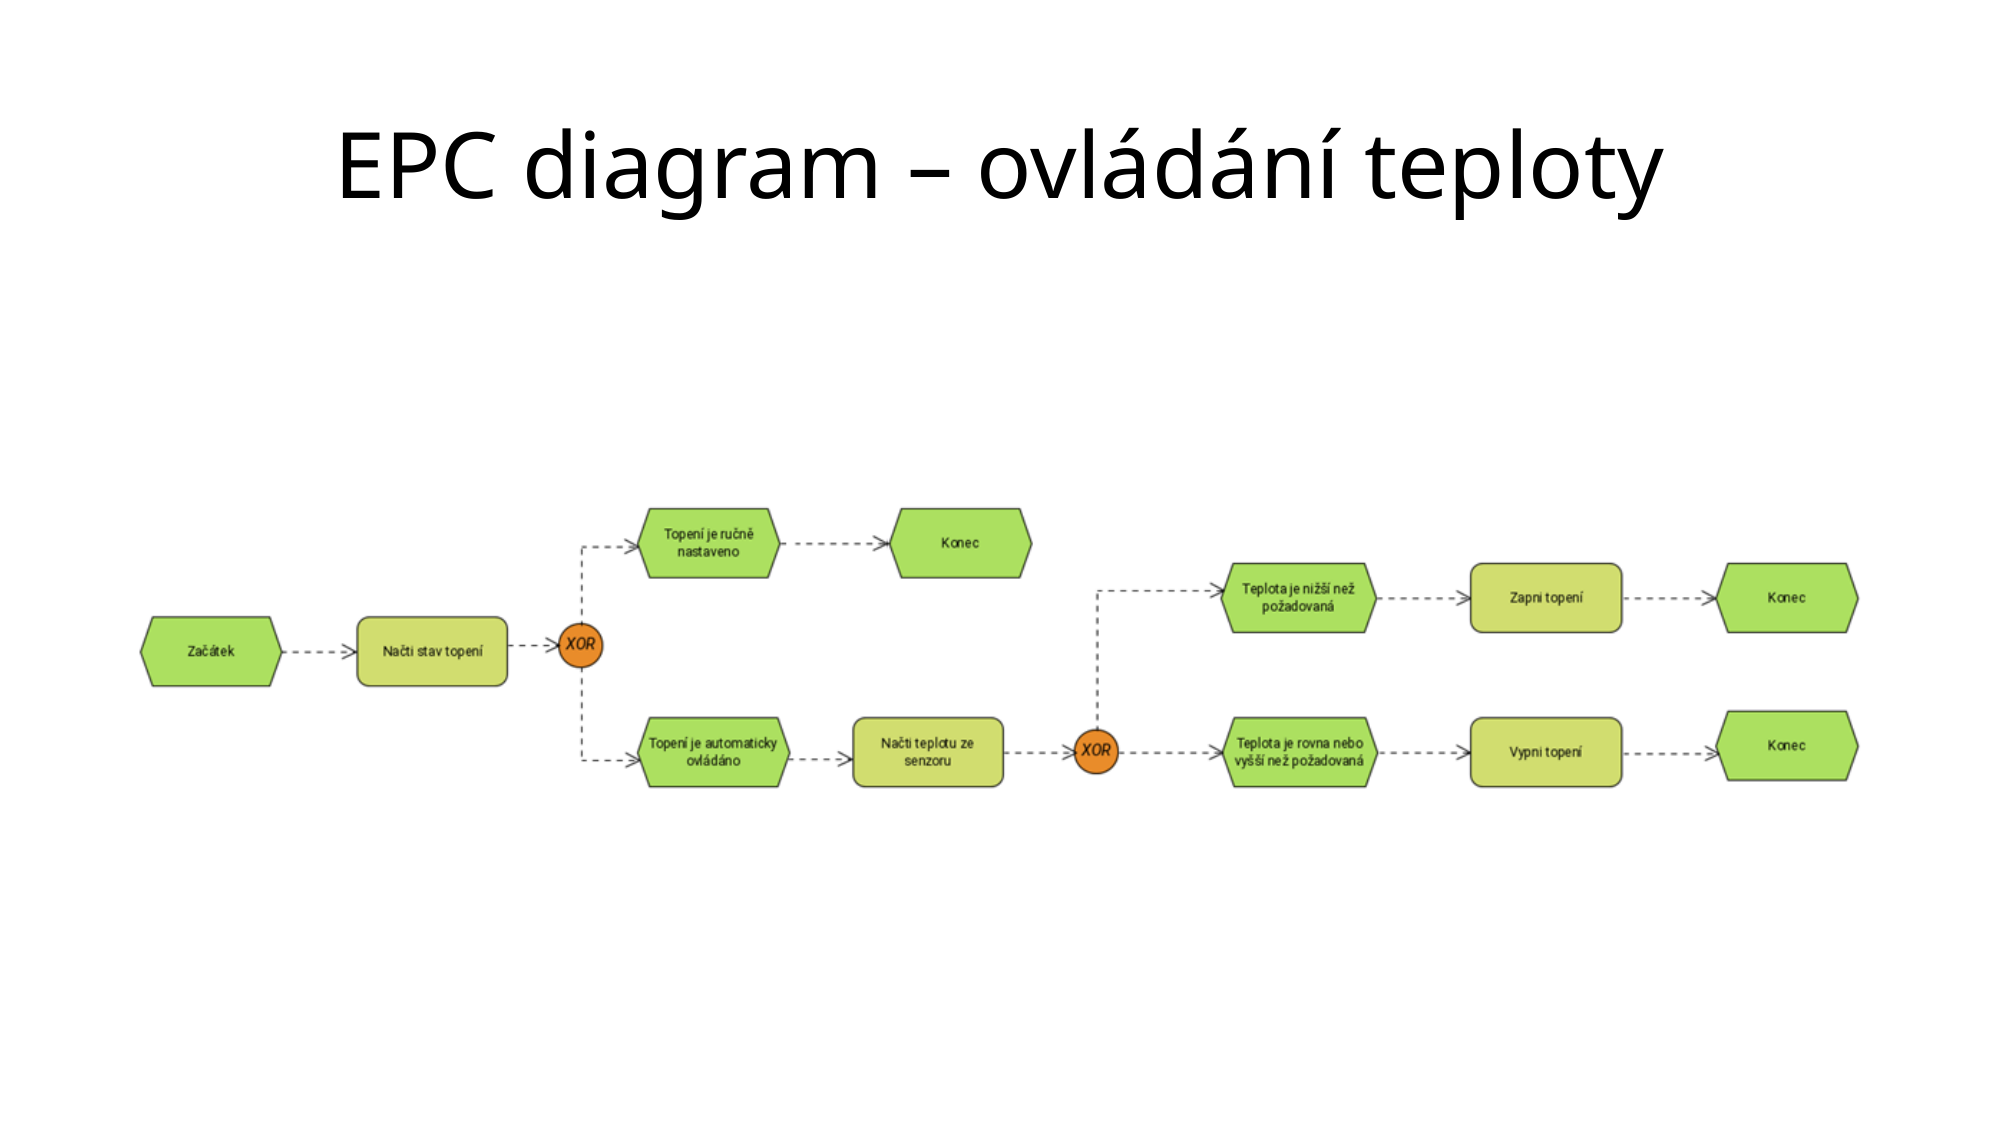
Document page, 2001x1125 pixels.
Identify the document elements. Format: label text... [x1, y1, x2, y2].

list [137, 504, 1863, 809]
title EPC diagram – ovládání teploty [137, 59, 1863, 278]
